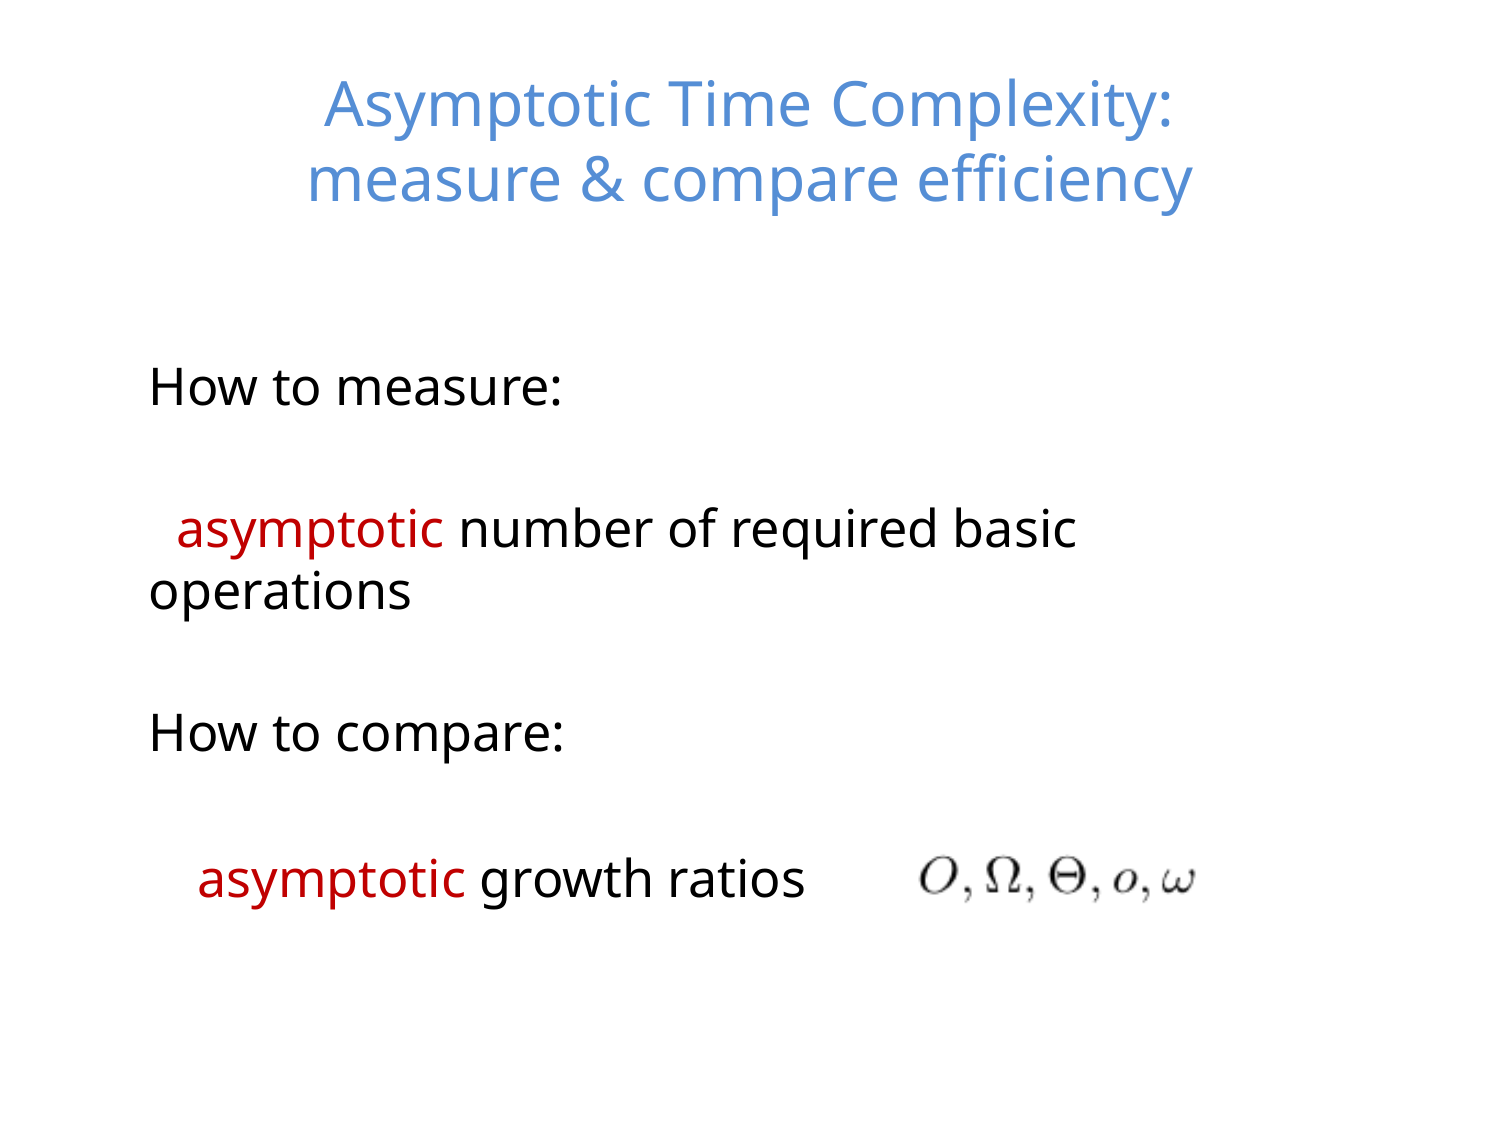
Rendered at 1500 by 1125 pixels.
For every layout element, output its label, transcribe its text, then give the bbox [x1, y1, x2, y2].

text_box How to measure: asymptotic number of required basic operations [134, 346, 1366, 628]
picture [849, 813, 1265, 942]
text_box How to compare: [134, 692, 1366, 911]
title Asymptotic Time Complexity: measure & compare efficiency [75, 37, 1425, 241]
text_box asymptotic growth ratios [182, 838, 844, 916]
